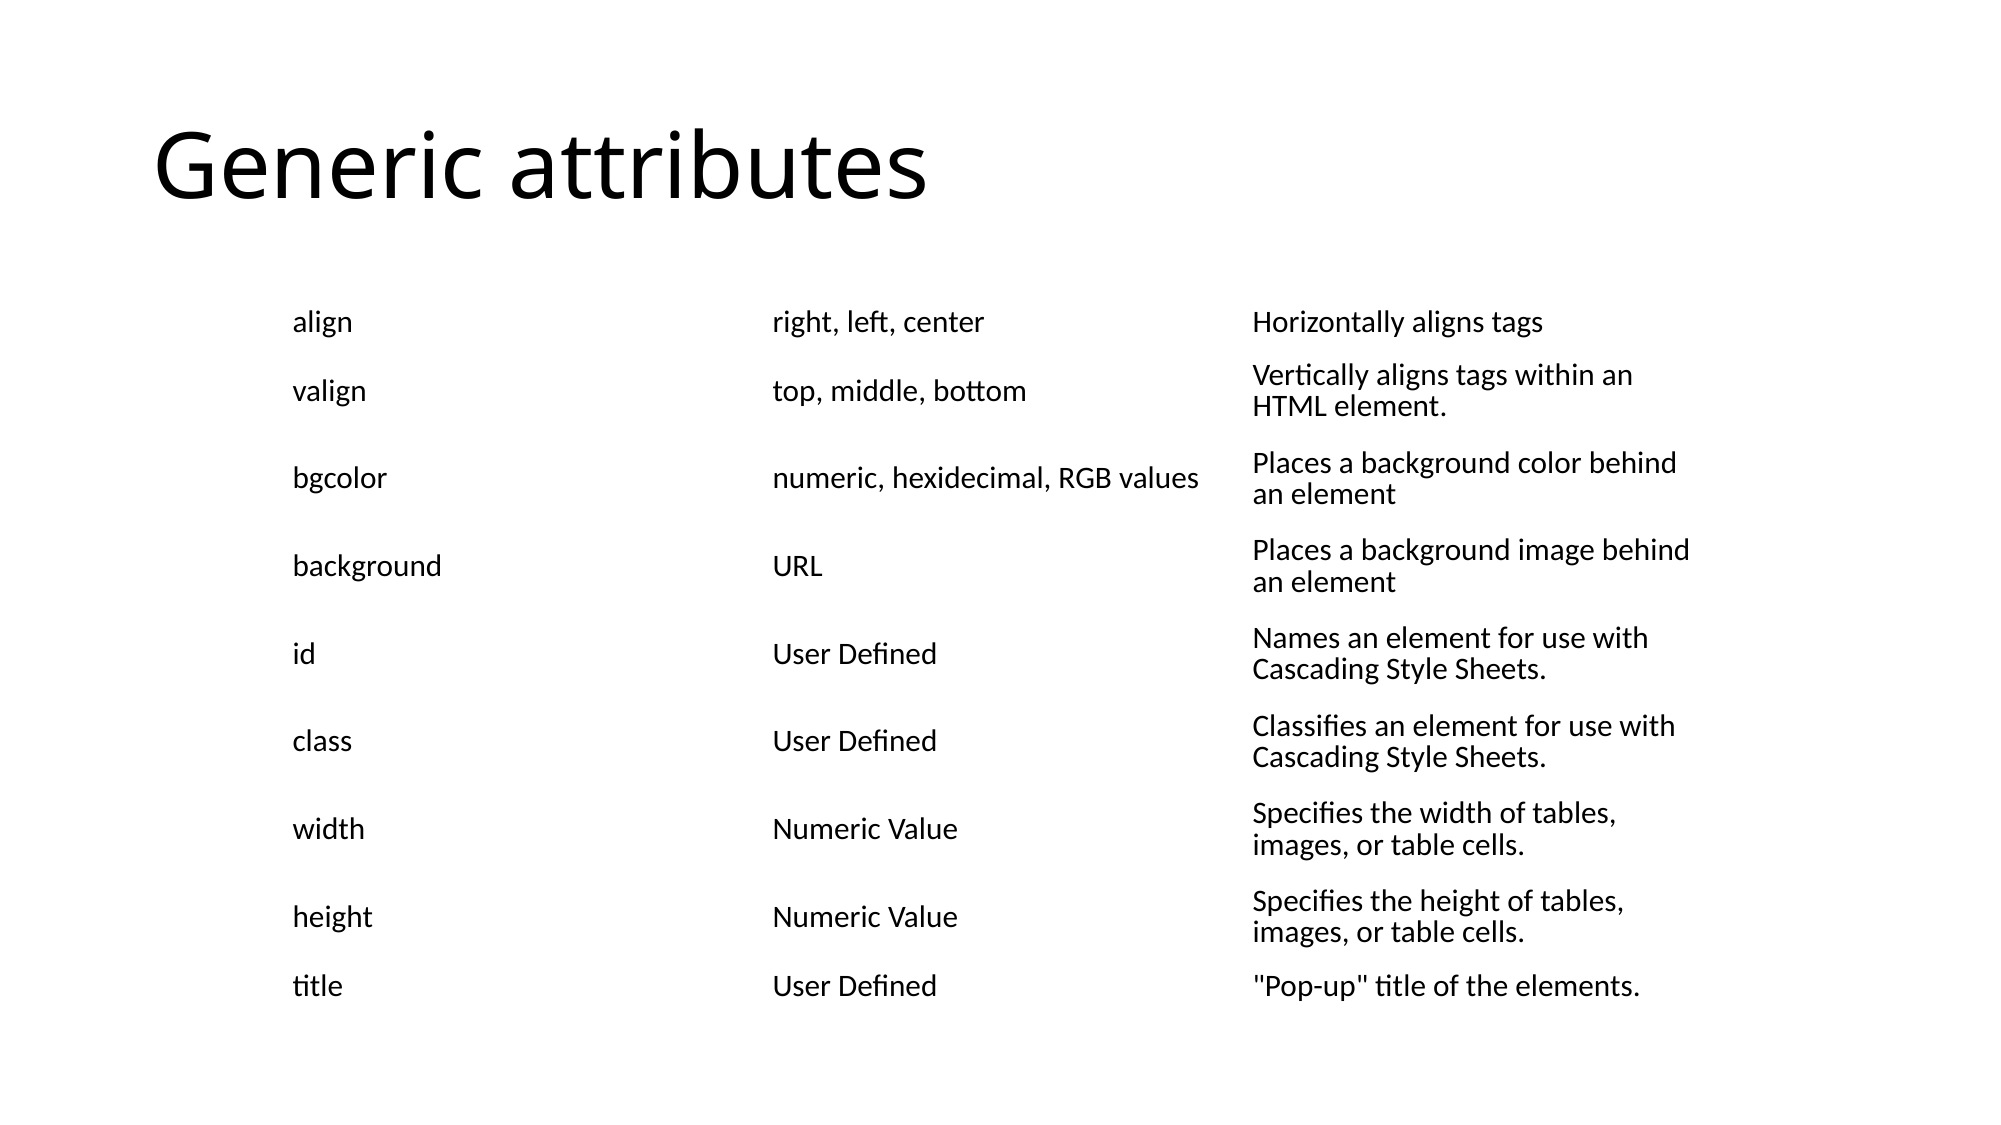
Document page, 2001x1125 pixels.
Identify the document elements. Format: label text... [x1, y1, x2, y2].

table_cell background [280, 525, 760, 612]
table_cell User Defined [760, 700, 1240, 788]
table_cell Places a background image behind an element [1240, 525, 1720, 612]
table_cell Specifies the height of tables, images, or table cells. [1240, 875, 1720, 963]
table_cell Places a background color behind an element [1240, 437, 1720, 525]
table_cell Names an element for use with Cascading Style Sheets. [1240, 612, 1720, 700]
table_cell User Defined [760, 612, 1240, 700]
table_cell numeric, hexidecimal, RGB values [760, 437, 1240, 525]
table_header right, left, center [760, 299, 1240, 350]
table_cell height [280, 875, 760, 963]
table_cell id [280, 612, 760, 700]
table_cell Vertically aligns tags within an HTML element. [1240, 350, 1720, 437]
table_header Horizontally aligns tags [1240, 299, 1720, 350]
title Generic attributes [137, 59, 1863, 278]
table_cell Numeric Value [760, 788, 1240, 875]
table_cell Numeric Value [760, 875, 1240, 963]
table_cell width [280, 788, 760, 875]
table_cell top, middle, bottom [760, 350, 1240, 437]
table_cell bgcolor [280, 437, 760, 525]
table_cell valign [280, 350, 760, 437]
table_cell Classifies an element for use with Cascading Style Sheets. [1240, 700, 1720, 788]
table_cell class [280, 700, 760, 788]
table_cell User Defined [760, 963, 1240, 1013]
table_cell Specifies the width of tables, images, or table cells. [1240, 788, 1720, 875]
table_cell title [280, 963, 760, 1013]
table_header align [280, 299, 760, 350]
table_cell URL [760, 525, 1240, 612]
table_cell "Pop-up" title of the elements. [1240, 963, 1720, 1013]
